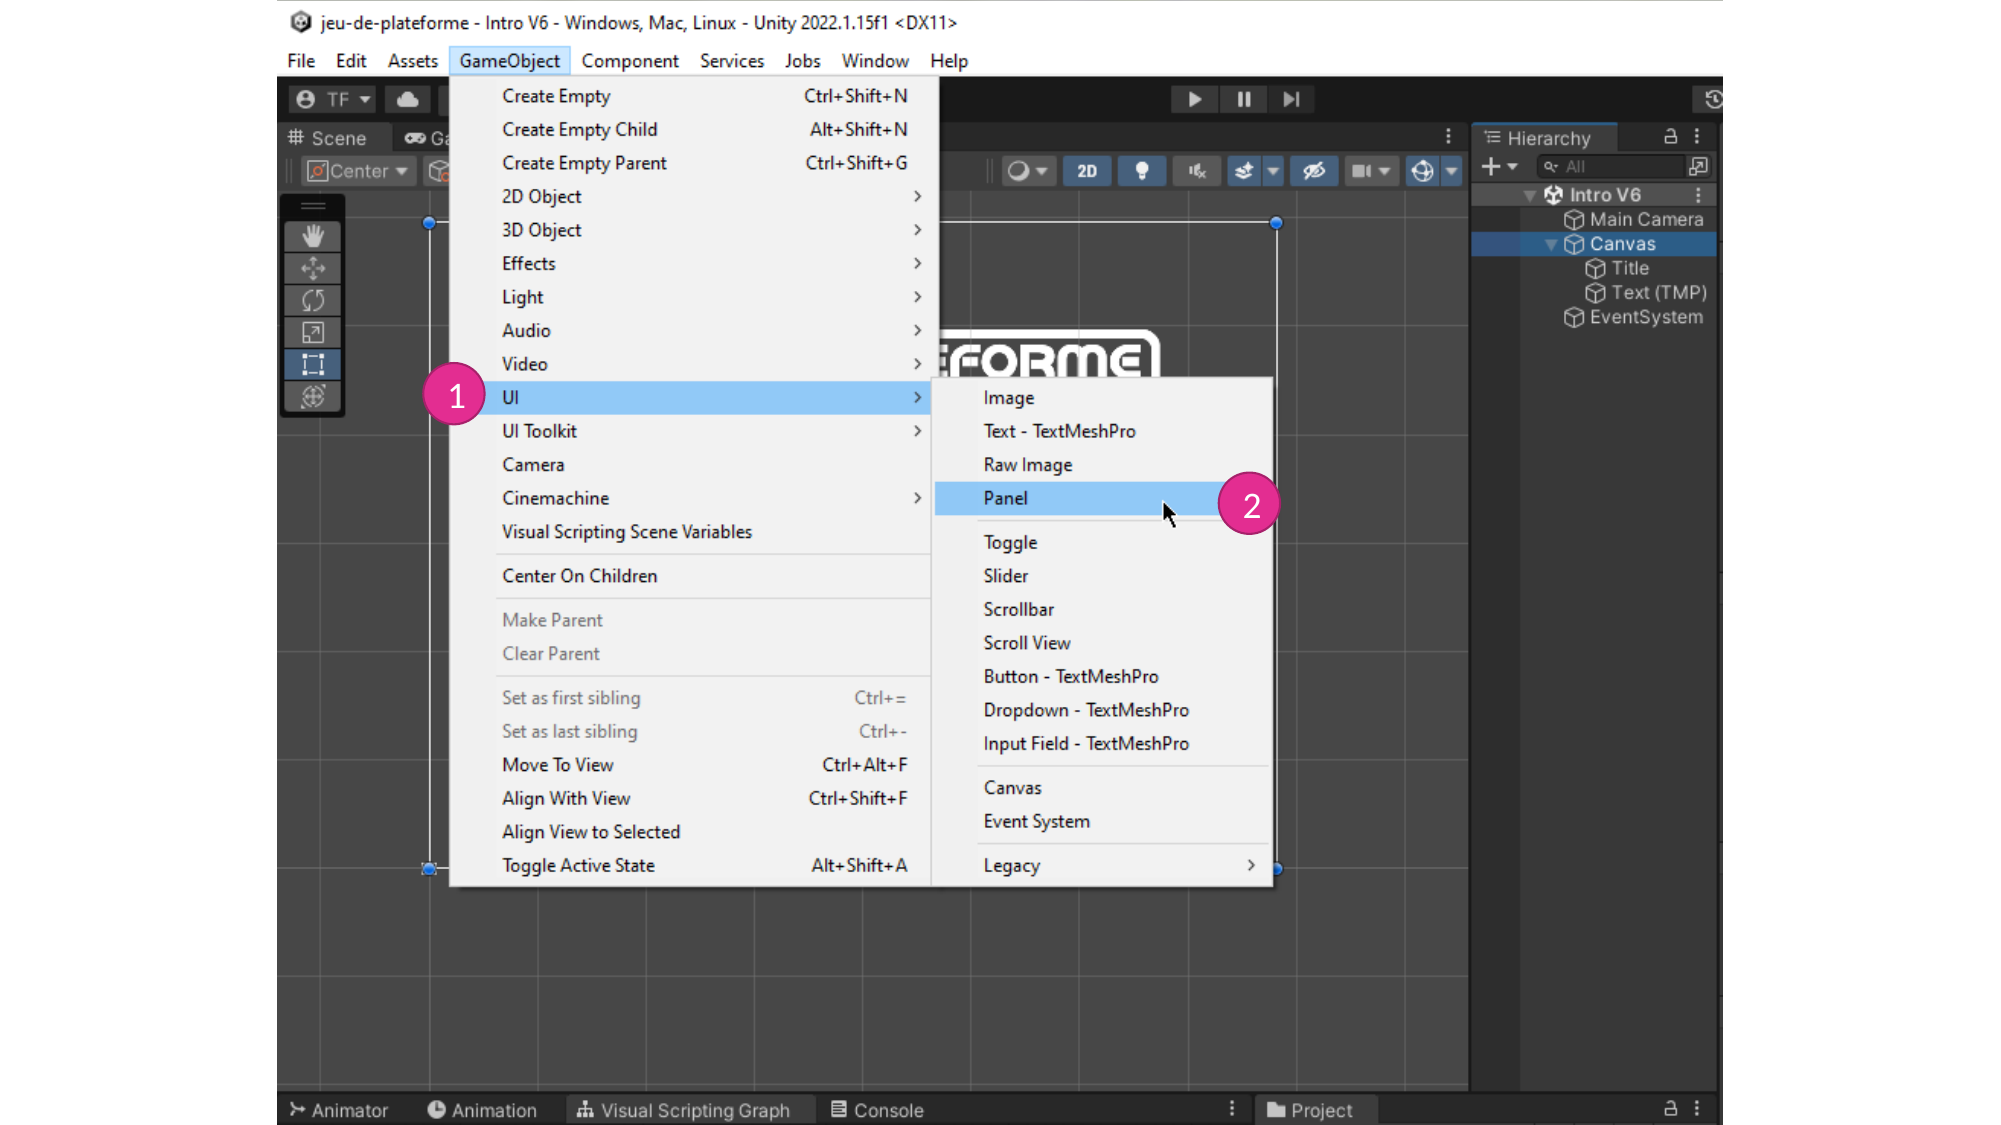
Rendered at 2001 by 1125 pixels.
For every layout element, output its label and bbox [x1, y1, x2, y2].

picture [277, 0, 1723, 1125]
